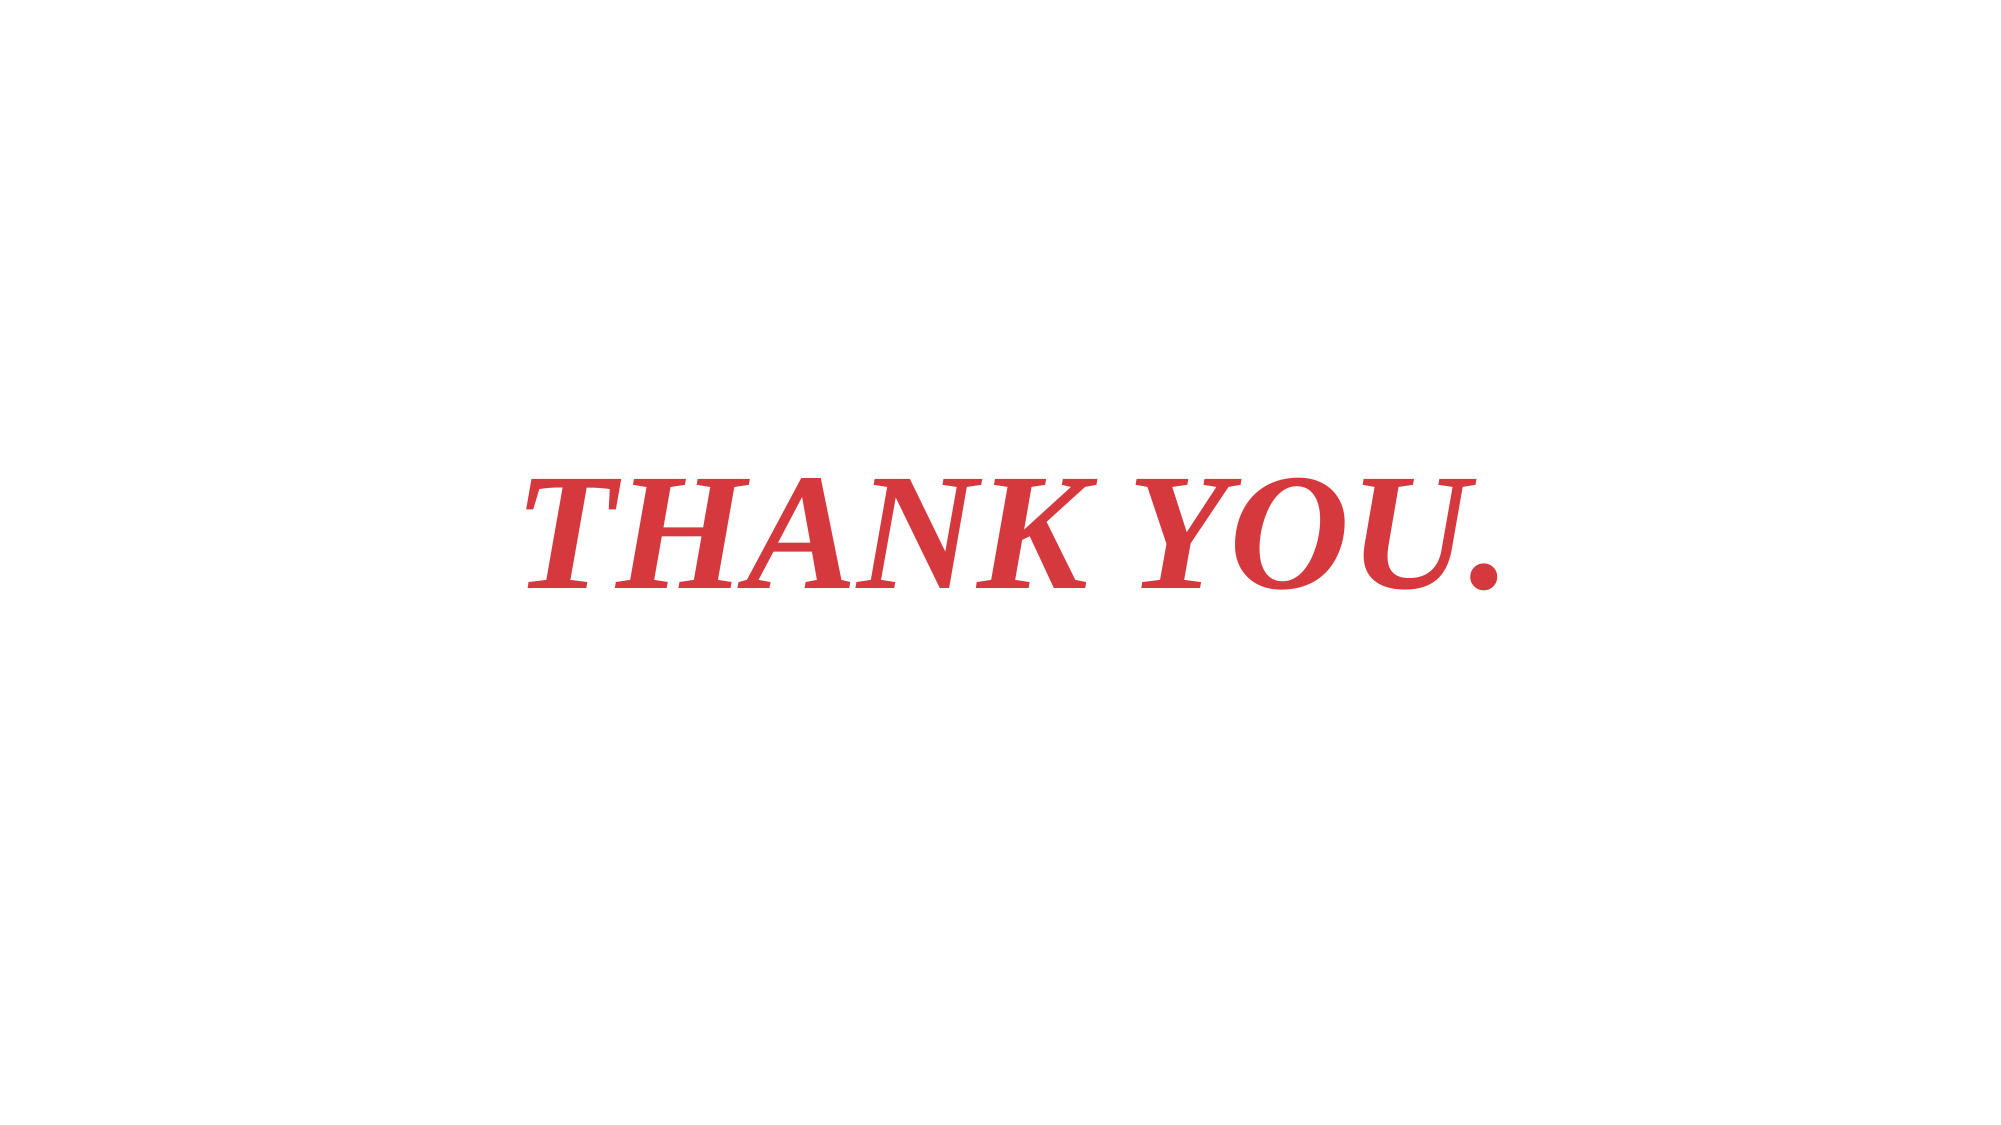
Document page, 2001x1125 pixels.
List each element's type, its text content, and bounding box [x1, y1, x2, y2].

text_box THANK YOU. [500, 414, 1640, 629]
